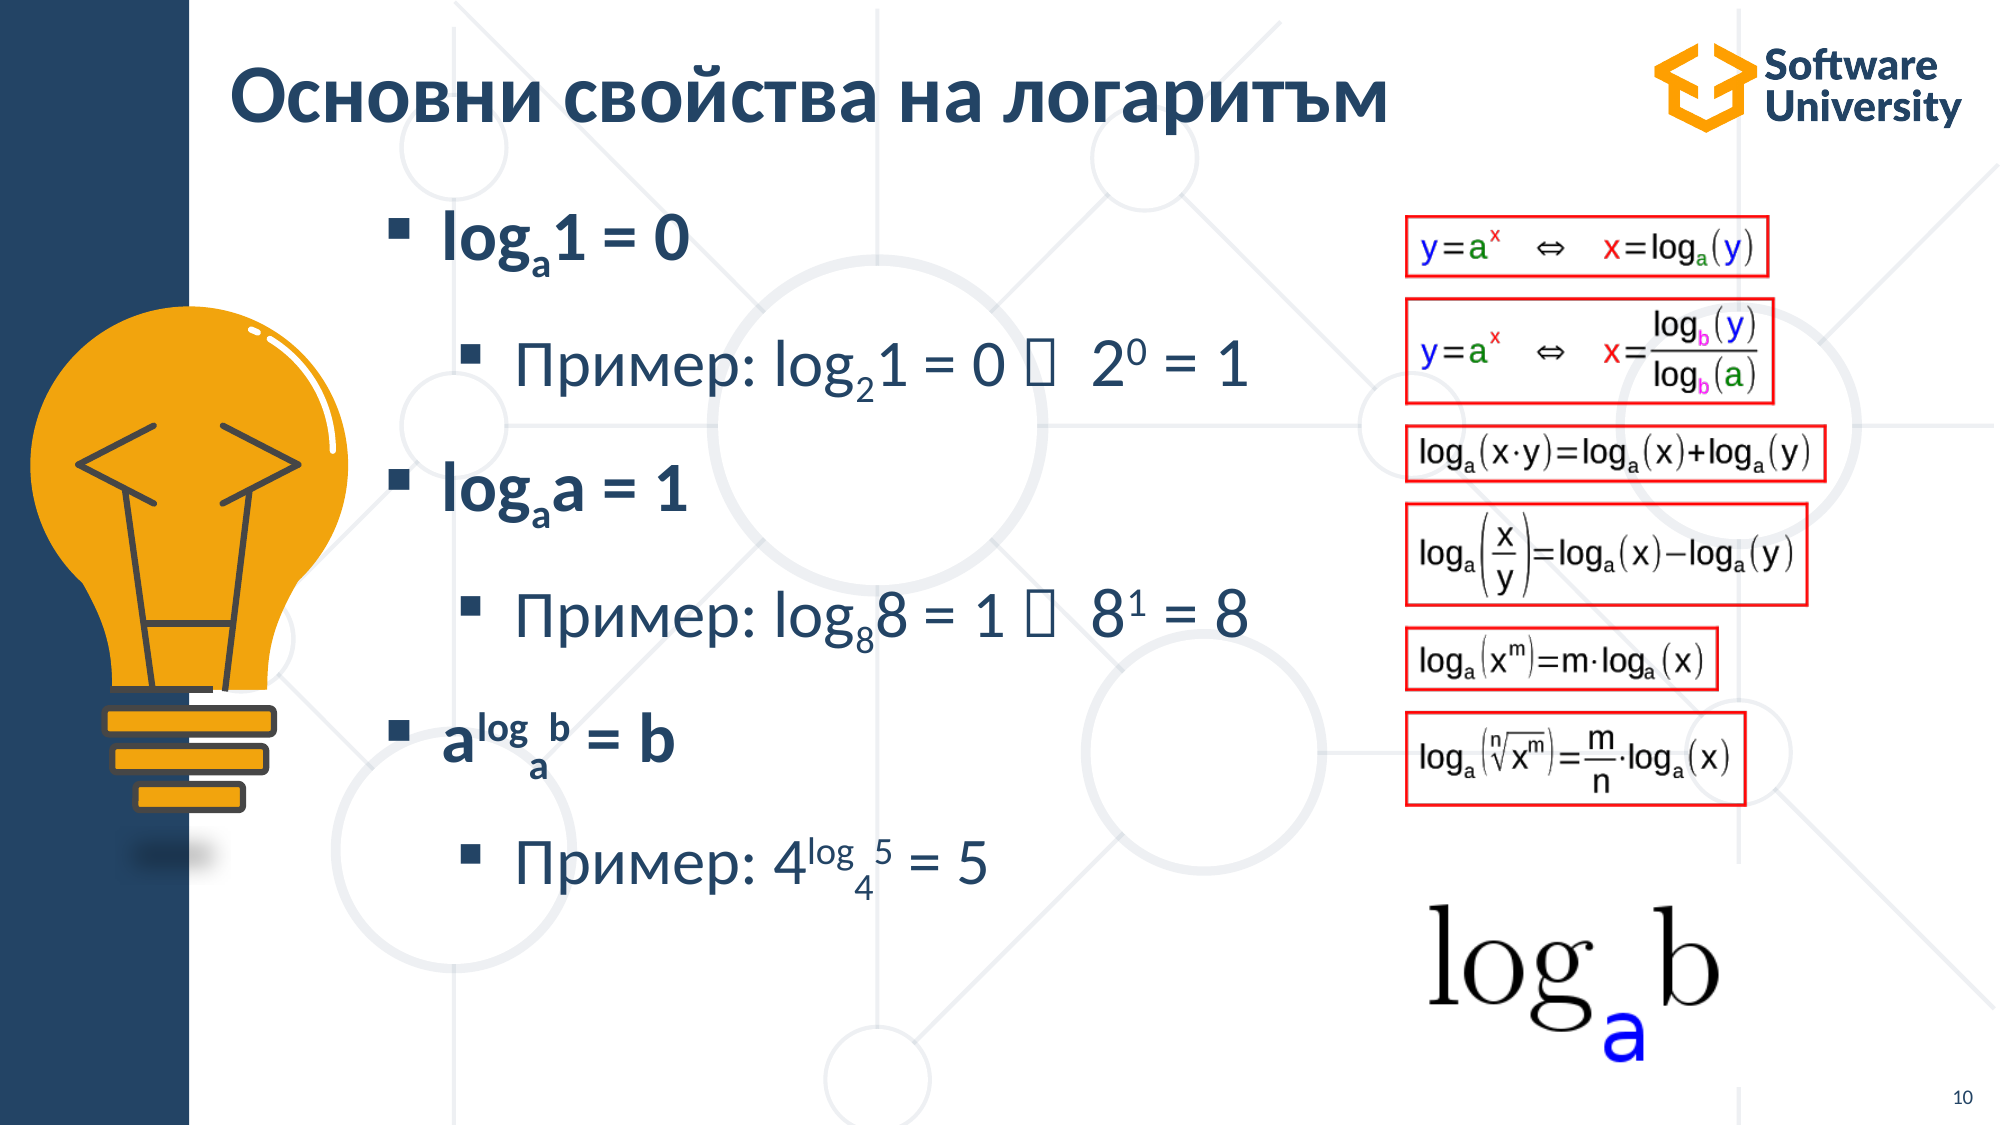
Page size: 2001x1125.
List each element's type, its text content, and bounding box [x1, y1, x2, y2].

list loga1 = 0 Пример: log21 = 0  20 = 1 logaa = 1 Пример: log88 = 1  81 = 8 alogab = b Пример: 4log45 = 5 [365, 178, 1975, 1089]
slide_number 10 [1927, 1067, 1989, 1117]
picture [1641, 31, 1973, 145]
title Основни свойства на логаритъм [212, 16, 1628, 162]
picture [1405, 864, 1752, 1087]
picture [1405, 215, 1827, 807]
